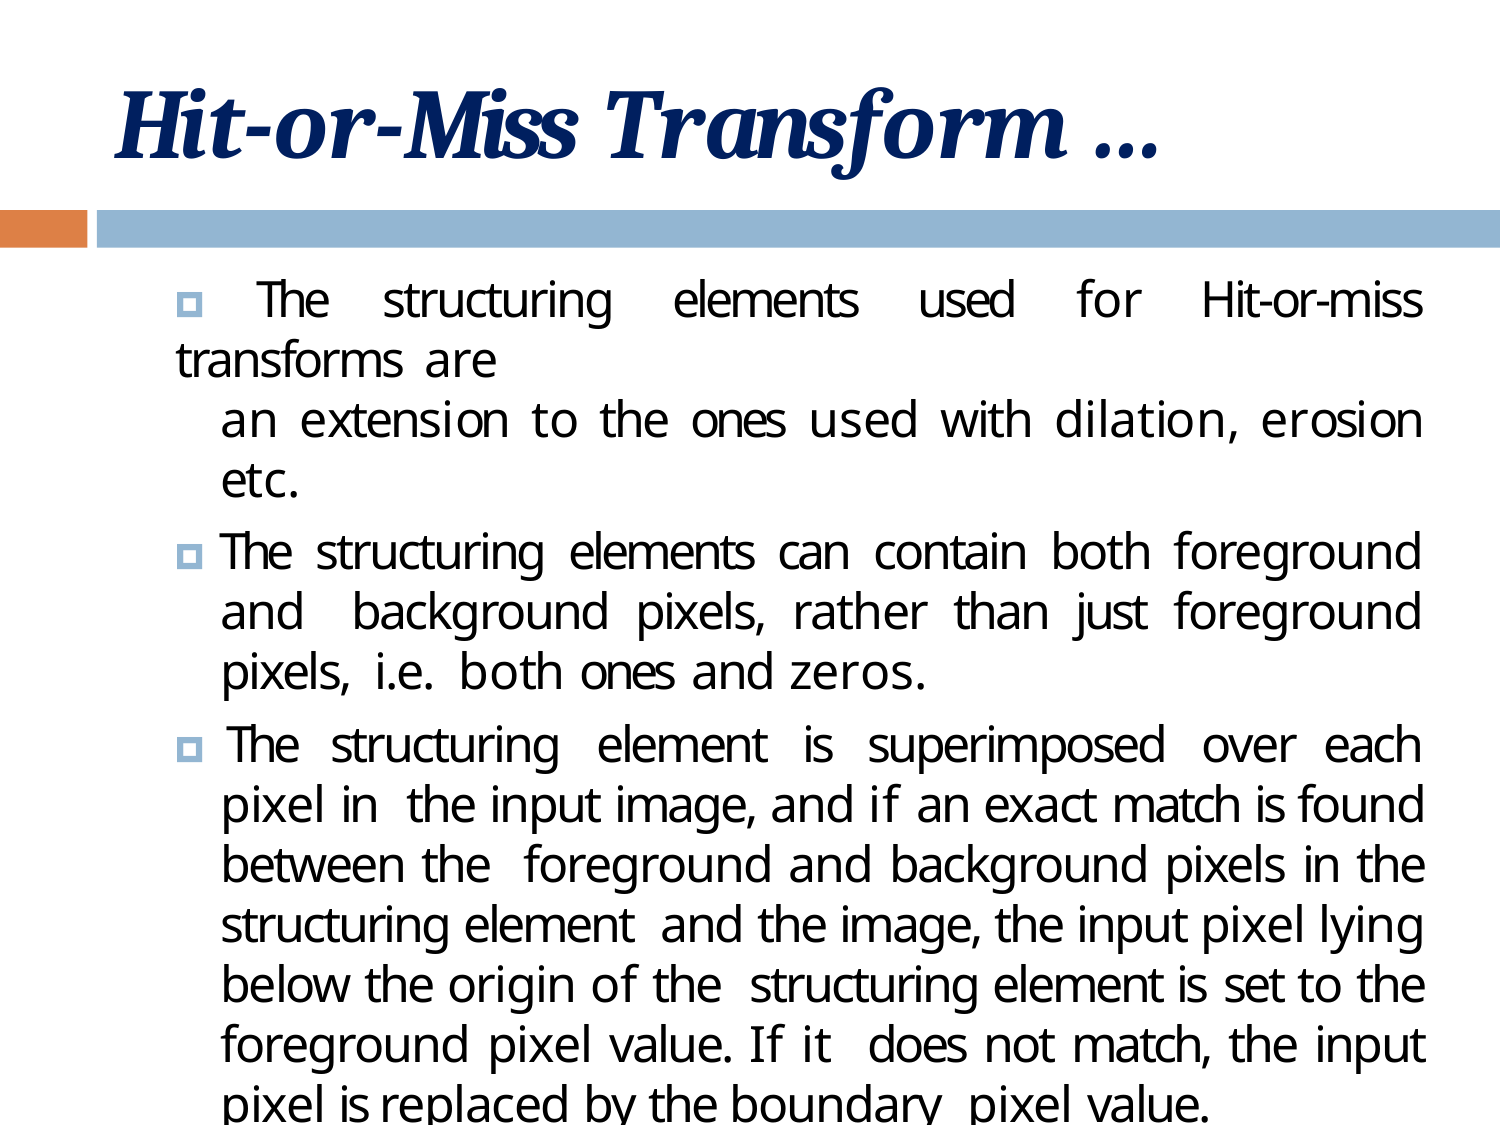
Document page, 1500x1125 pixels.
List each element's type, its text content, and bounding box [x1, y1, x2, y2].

text_box 🞑 The structuring elements used for Hit-or-miss transforms are an extension to the ones used with dilation, erosion etc. 🞑 The structuring elements can contain both foreground and background pixels, rather than just foreground pixels, i.e. both ones and zeros. 🞑 The structuring element is superimposed over each pixel in the input image, and if an exact match is found between the foreground and background pixels in the structuring element and the image, the input pixel lying below the origin of the structuring element is set to the foreground pixel value. If it does not match, the input pixel is replaced by the boundary pixel value. [173, 265, 1426, 1125]
title Hit-or-Miss Transform … [113, 56, 1213, 247]
